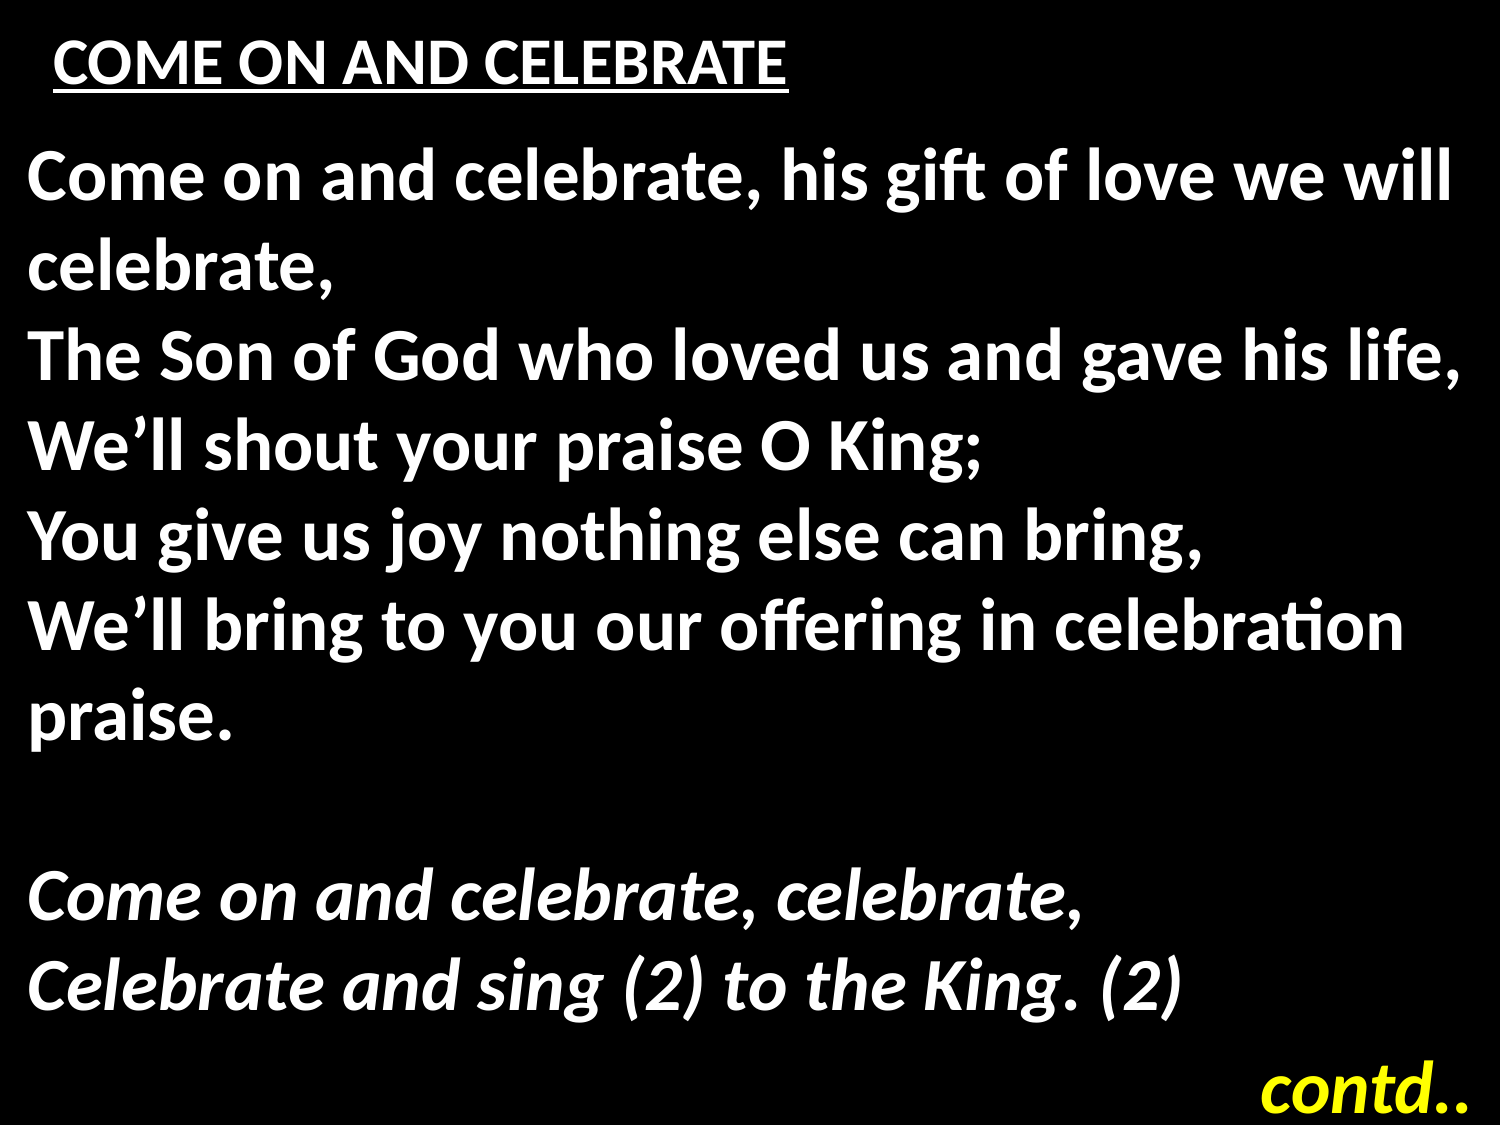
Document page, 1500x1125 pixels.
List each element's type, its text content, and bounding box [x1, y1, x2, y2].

list Come on and celebrate, his gift of love we will celebrate, The Son of God who loved us and gave his life, We’ll shout your praise O King; You give us joy nothing else can bring, We’ll bring to you our offering in celebration praise. Come on and celebrate, celebrate, Celebrate and sing (2) to the King. (2) [8, 125, 1489, 1116]
text_box contd.. [1245, 1042, 1500, 1125]
title COME ON AND CELEBRATE [10, 0, 1490, 117]
